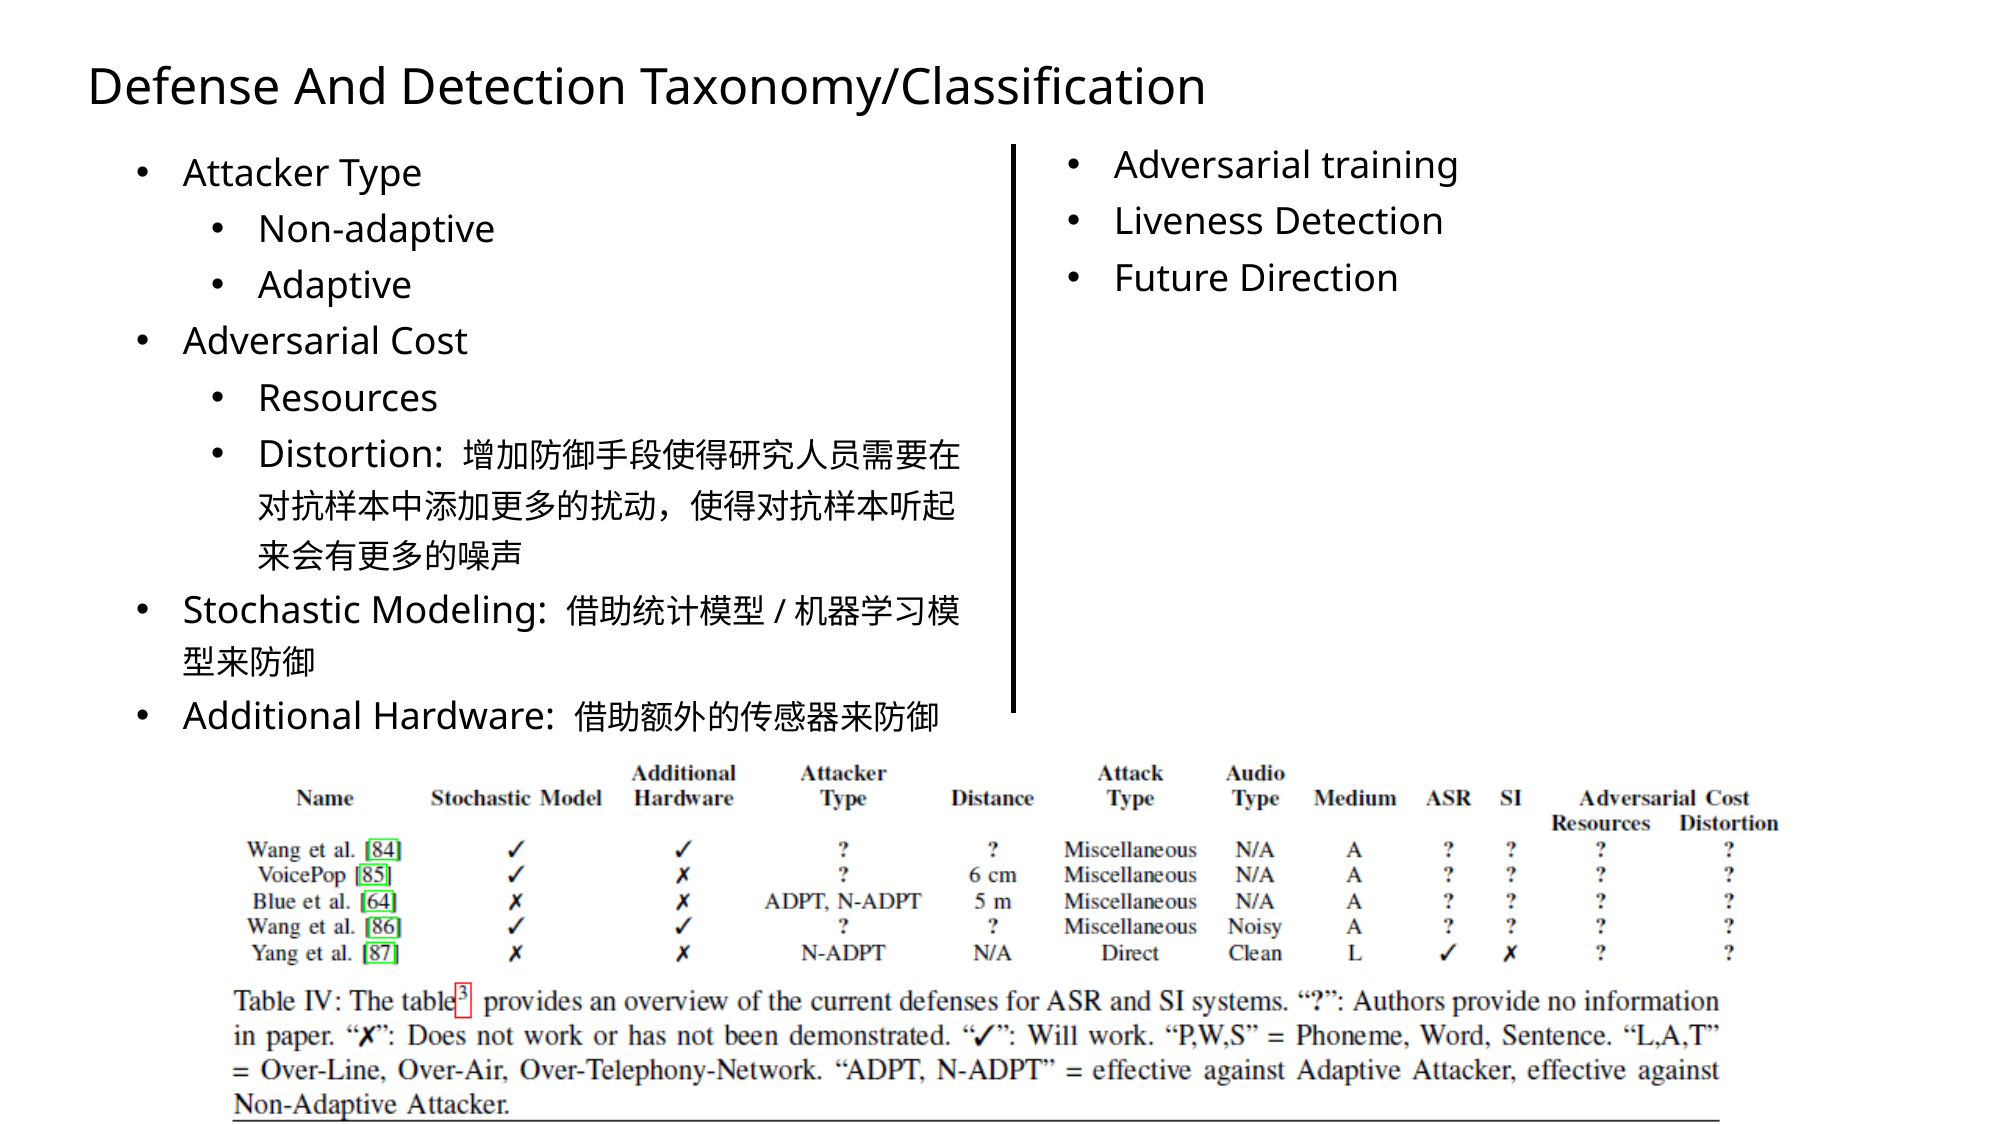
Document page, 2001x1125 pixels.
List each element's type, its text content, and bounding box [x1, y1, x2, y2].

text_box Adversarial training Liveness Detection Future Direction [1052, 122, 1934, 307]
picture [225, 751, 1781, 1125]
text_box Defense And Detection Taxonomy/Classification [72, 47, 1494, 123]
text_box Attacker Type Non-adaptive Adaptive Adversarial Cost Resources Distortion: 增加防御手段使得研究人员需要在对抗样本中添加更多的扰动，使得对抗样本听起来会有更多的噪声 Stochastic Modeling: 借助统计模型/机器学习模型来防御 Additional Hardware: 借助额外的传感器来防御 [121, 130, 1003, 801]
